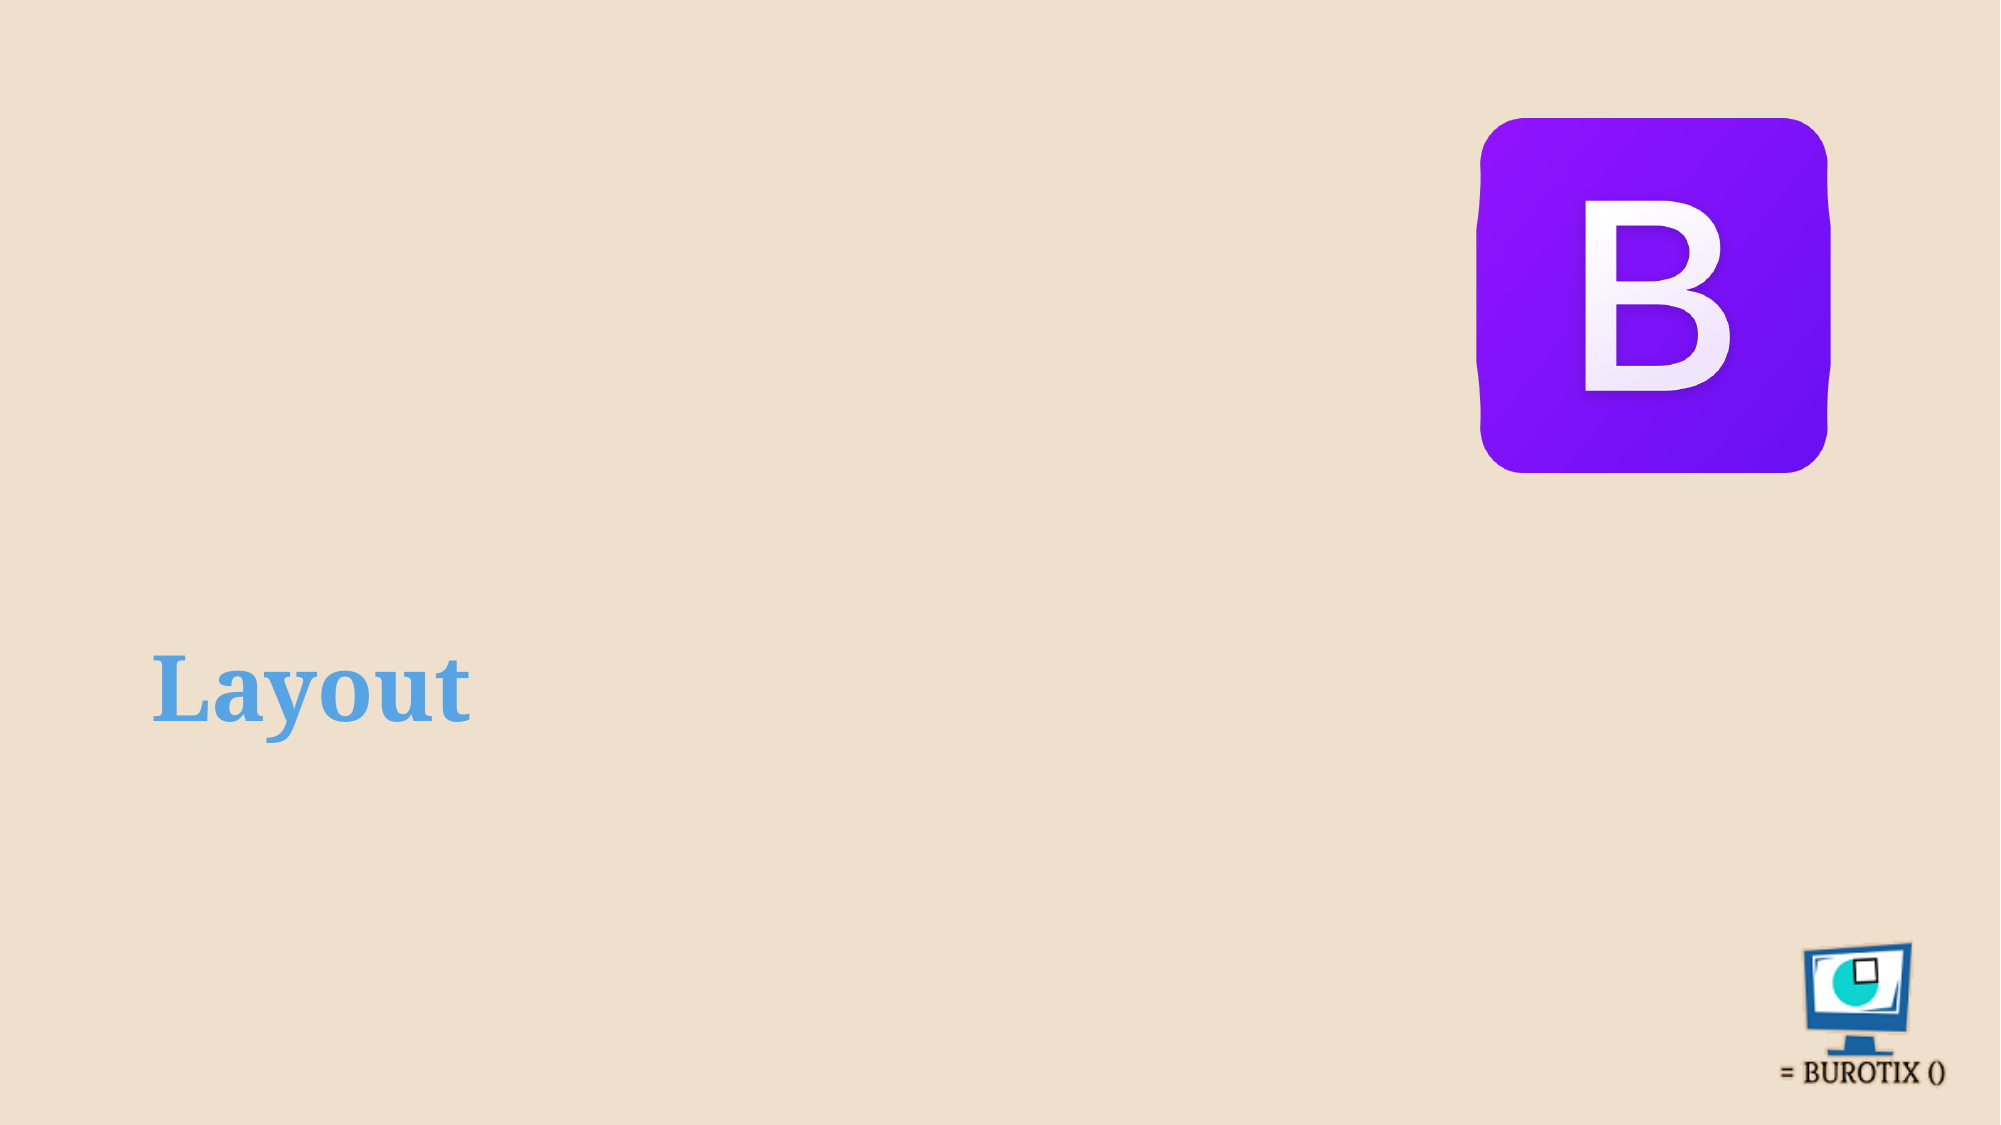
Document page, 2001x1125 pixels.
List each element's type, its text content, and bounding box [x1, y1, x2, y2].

picture [1476, 117, 1831, 473]
title Layout [136, 280, 1862, 749]
picture [1776, 938, 1949, 1089]
